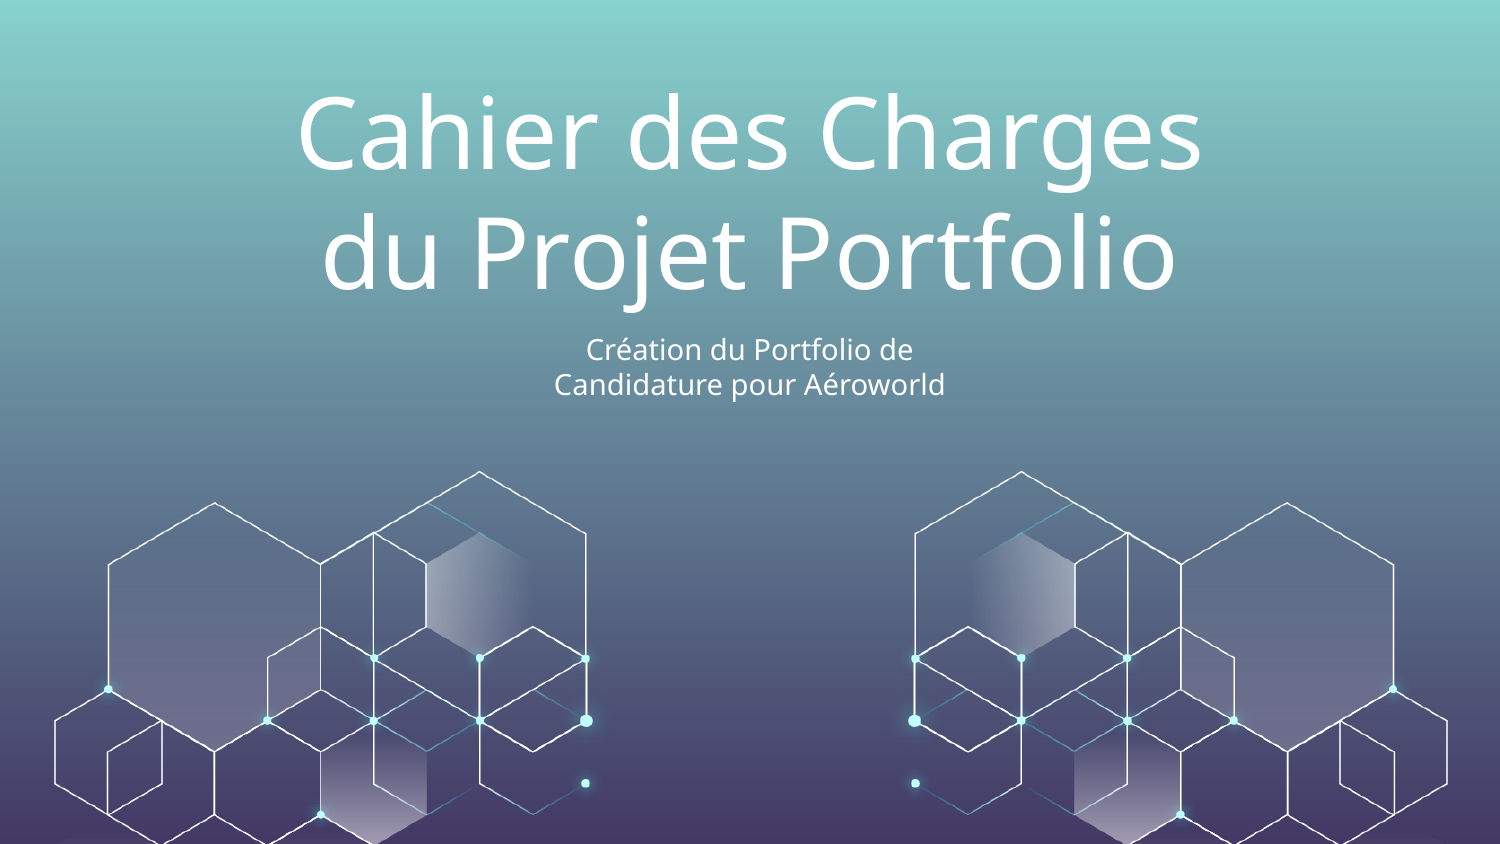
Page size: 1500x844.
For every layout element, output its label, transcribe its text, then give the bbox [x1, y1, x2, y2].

picture [0, 470, 624, 844]
title Cahier des Charges du Projet Portfolio [257, 54, 1243, 323]
picture [876, 470, 1500, 844]
subtitle Création du Portfolio de Candidature pour Aéroworld [515, 316, 985, 401]
